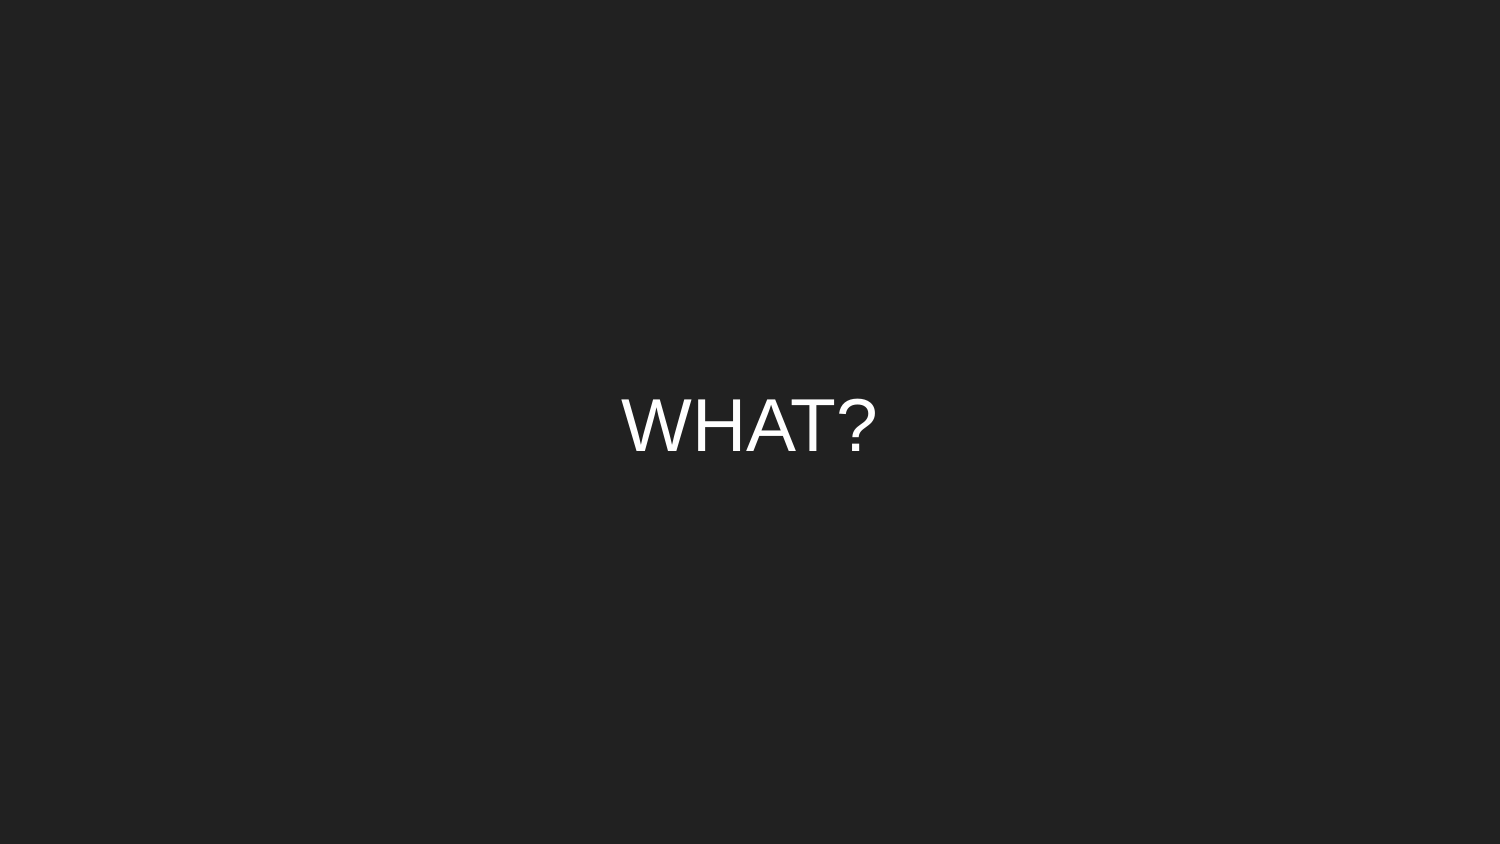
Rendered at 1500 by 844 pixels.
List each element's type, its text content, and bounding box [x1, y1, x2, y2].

title WHAT? [51, 352, 1449, 491]
